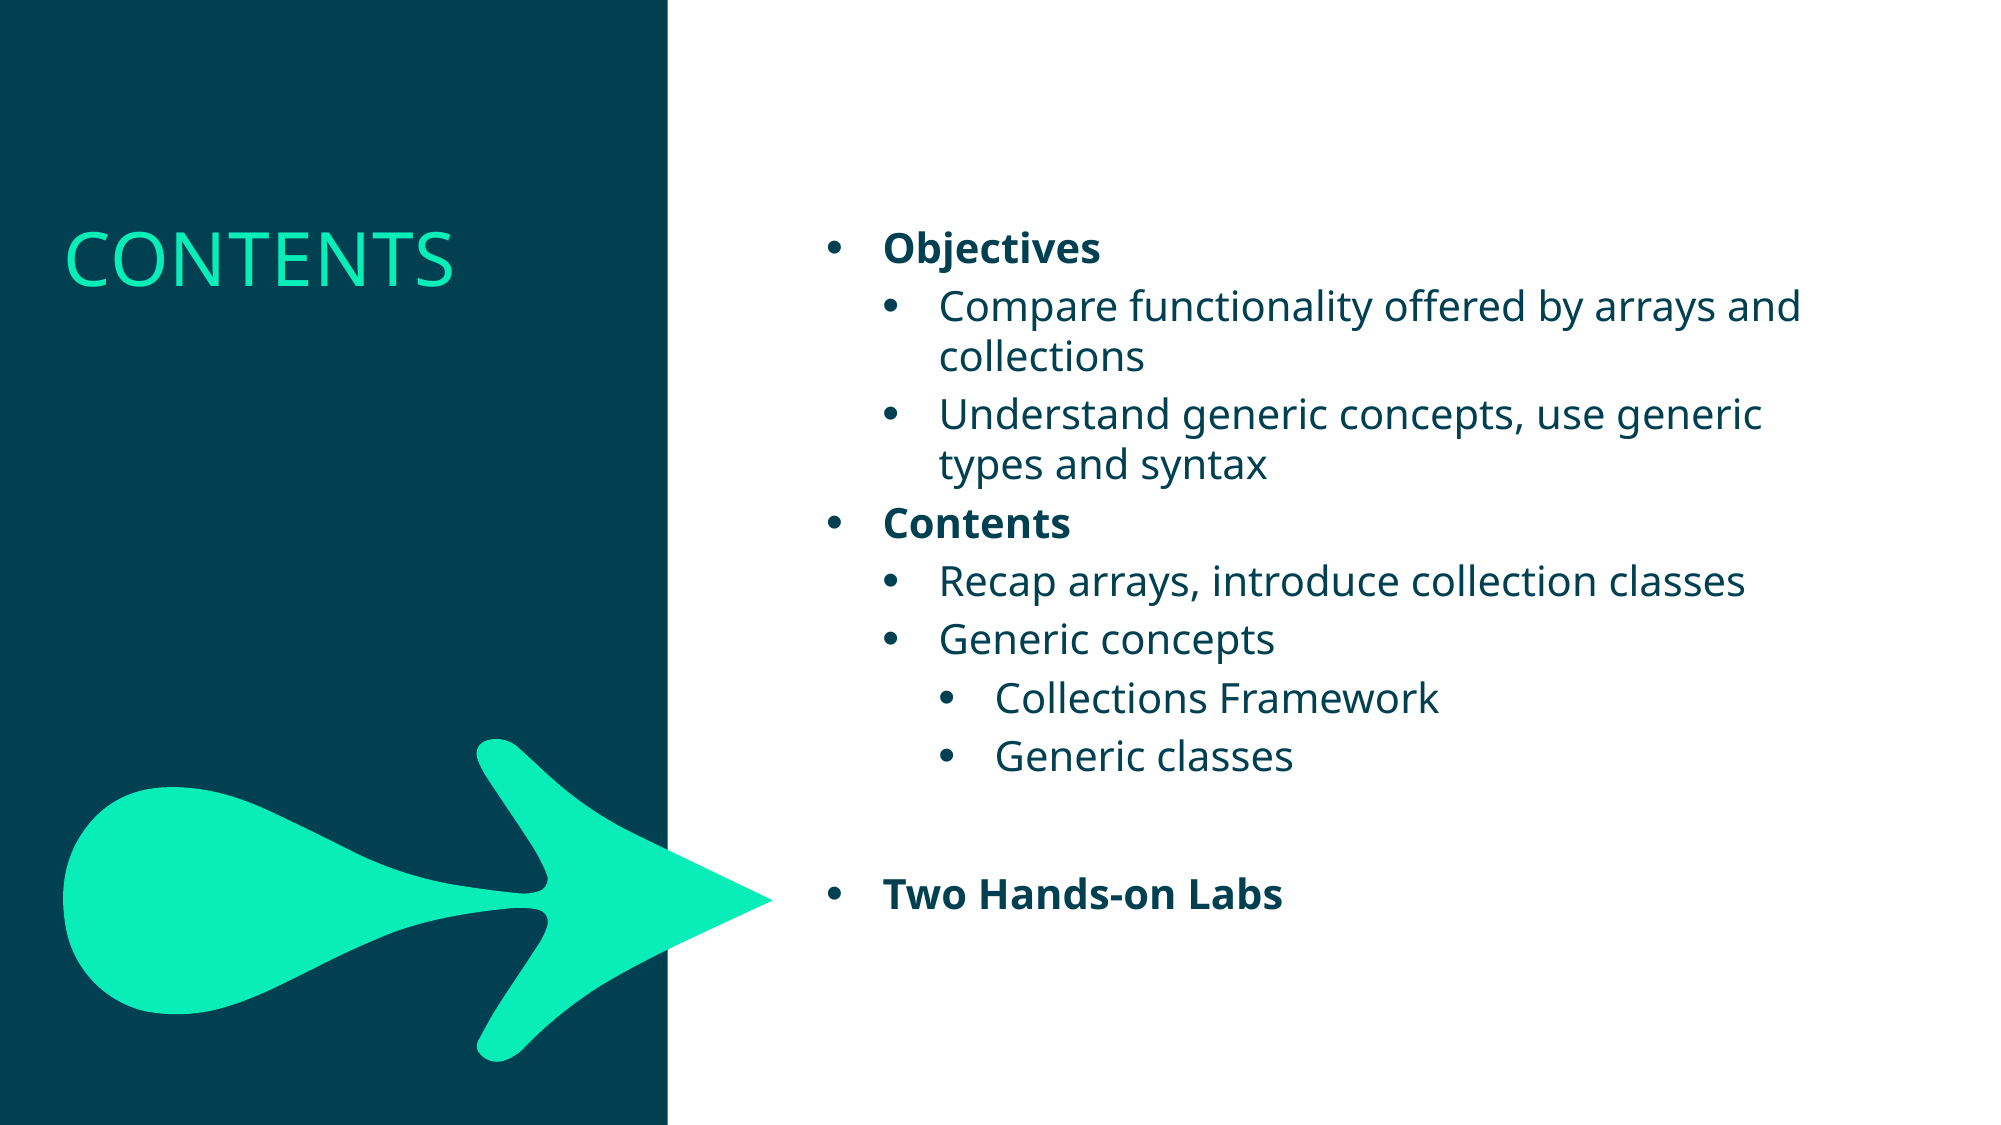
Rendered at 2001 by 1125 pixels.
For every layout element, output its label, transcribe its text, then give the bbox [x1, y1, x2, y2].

list Contents [63, 221, 628, 673]
list Objectives Compare functionality offered by arrays and collections Understand generic concepts, use generic types and syntax Contents Recap arrays, introduce collection classes Generic concepts Collections Framework Generic classes Two Hands-on Labs [826, 221, 1870, 1026]
